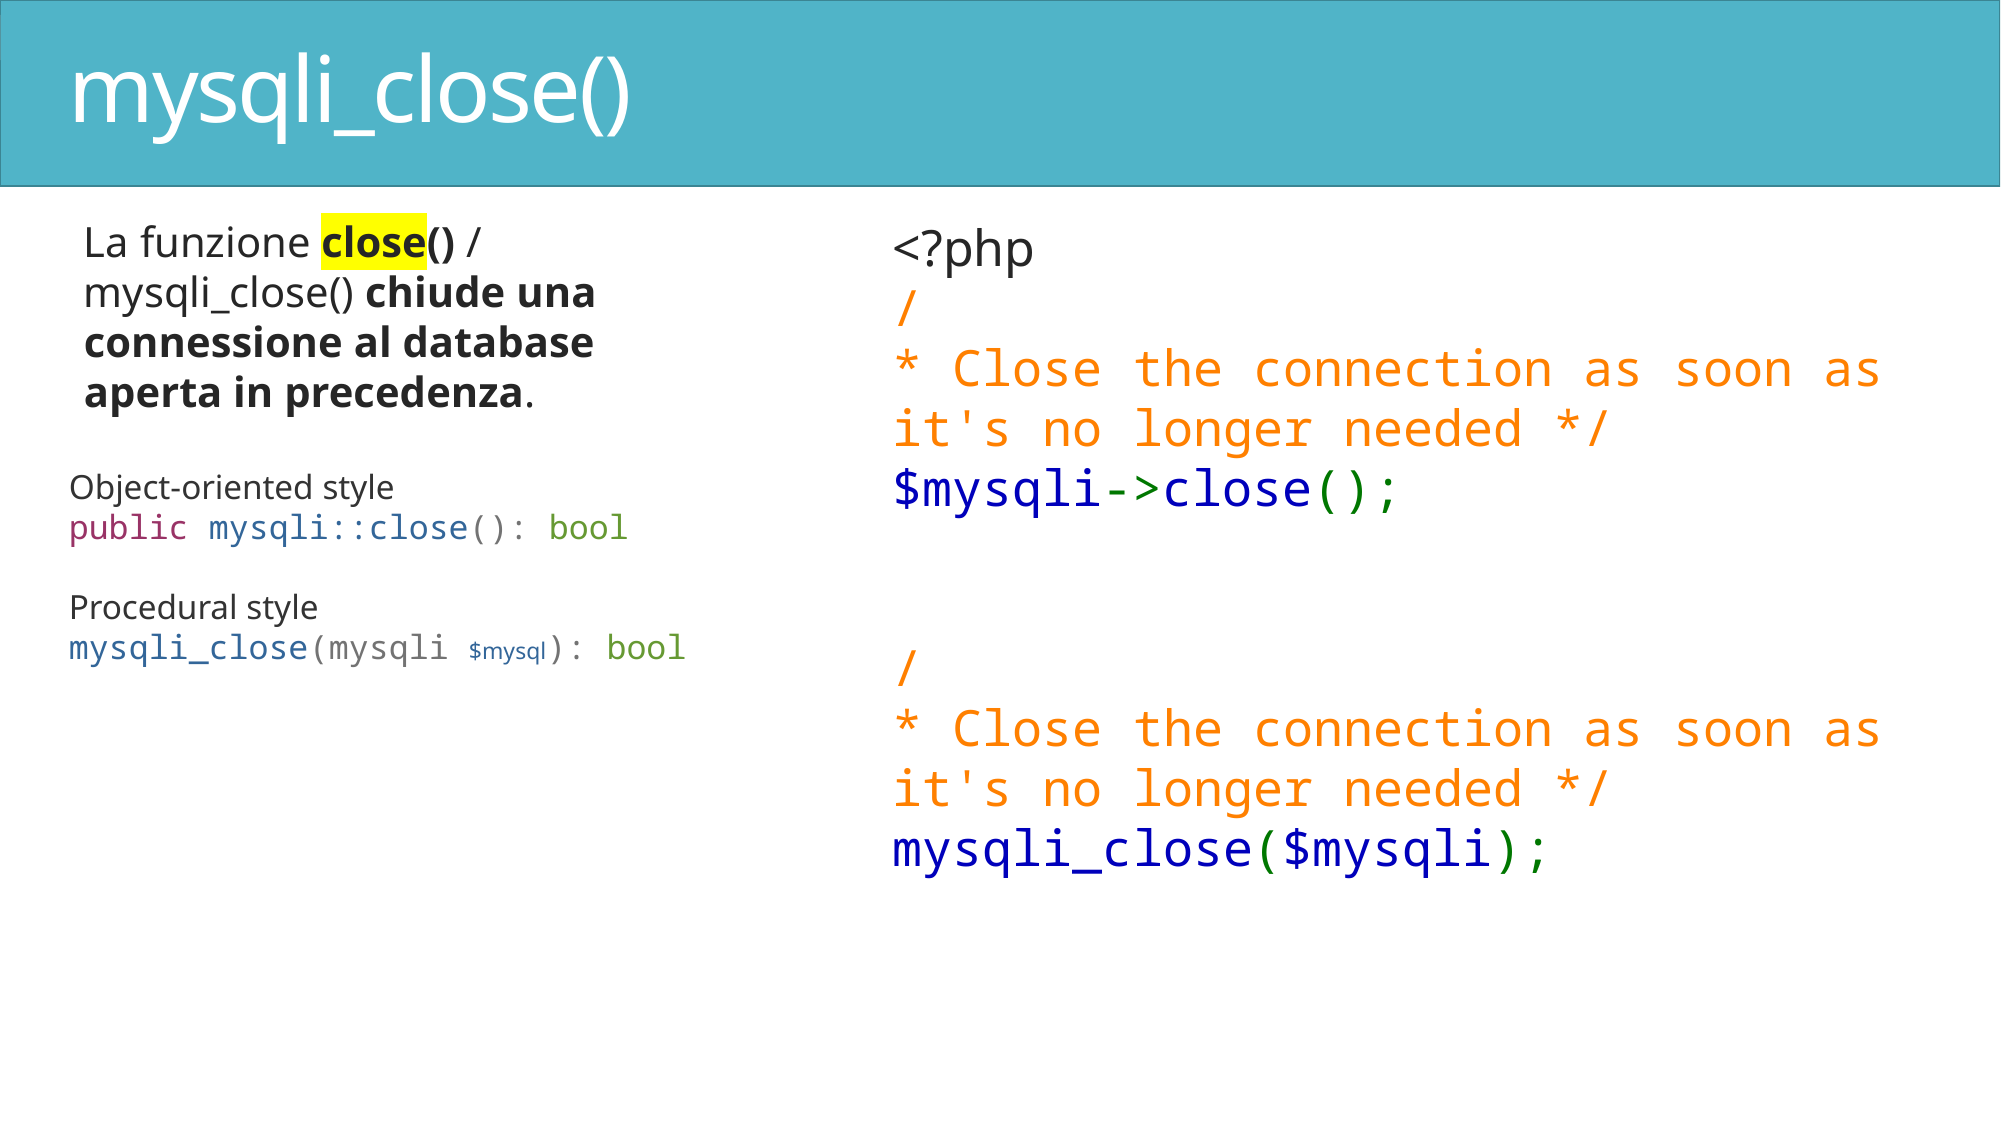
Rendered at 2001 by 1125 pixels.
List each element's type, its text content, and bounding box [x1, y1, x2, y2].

list La funzione close() / mysqli_close() chiude una connessione al database aperta in precedenza. Object-oriented style public mysqli::close(): bool Procedural style mysqli_close(mysqli $mysql): bool [53, 208, 750, 1070]
title mysqli_close() [53, 19, 1949, 170]
list <?php /* Close the connection as soon as it's no longer needed */ $mysqli->close(); /* Close the connection as soon as it's no longer needed */ mysqli_close($mysqli); [862, 208, 1947, 1072]
